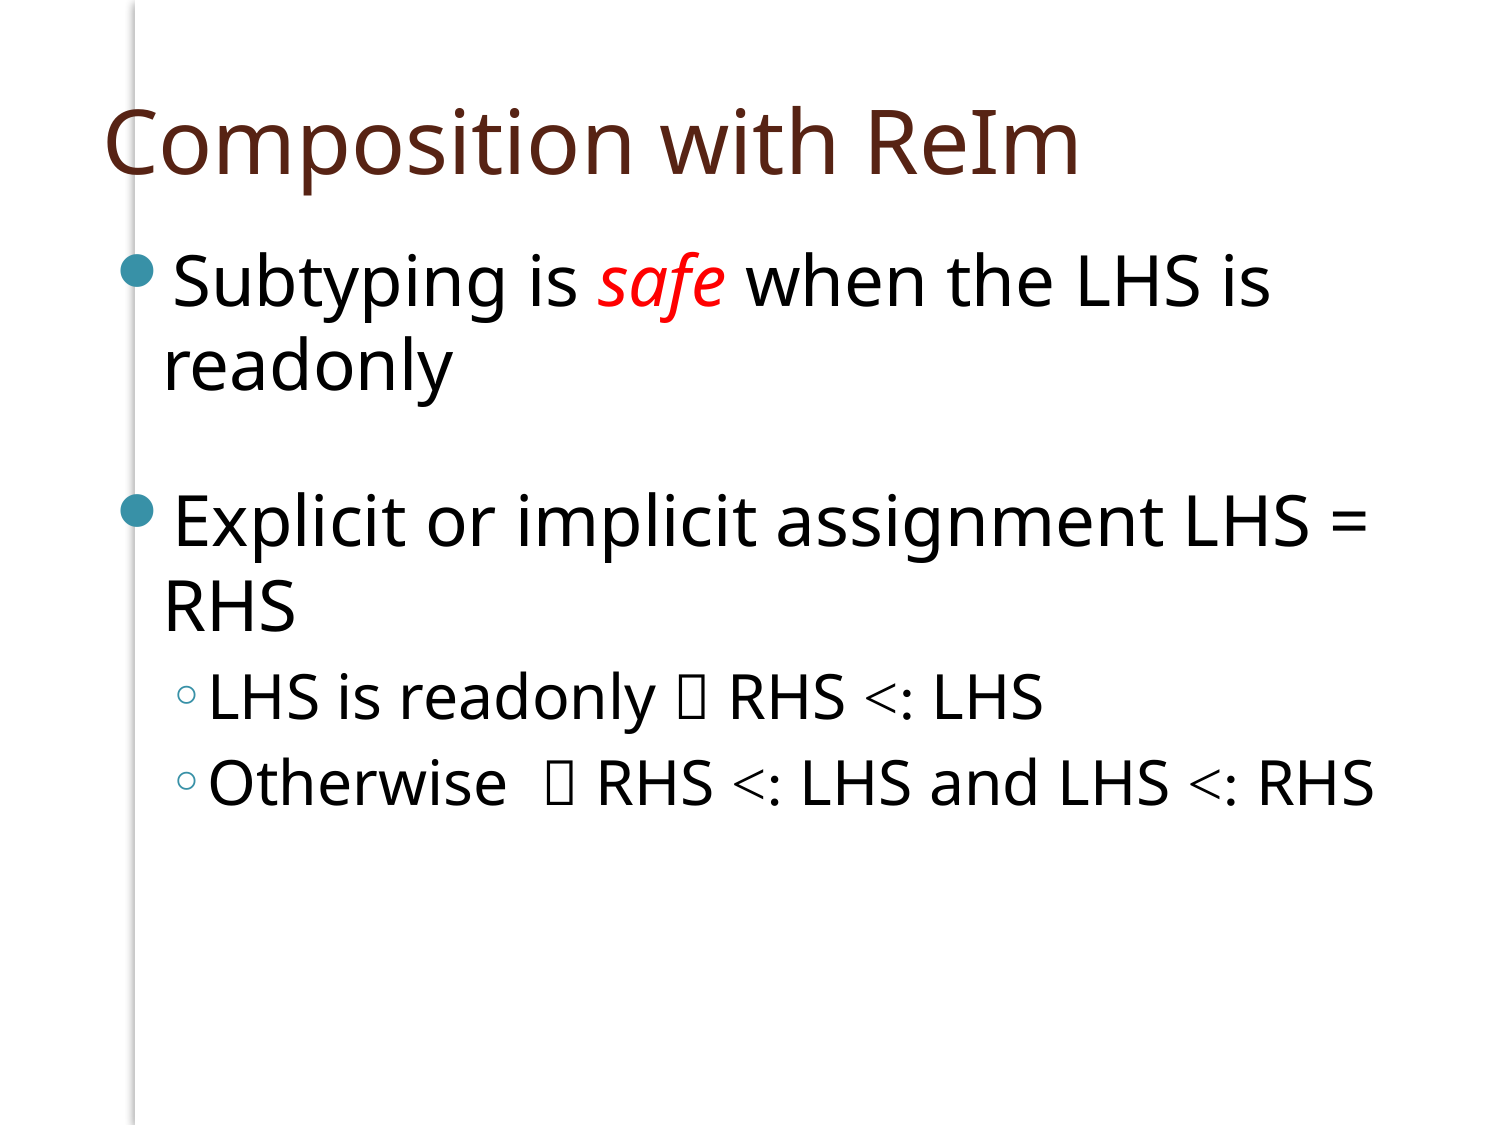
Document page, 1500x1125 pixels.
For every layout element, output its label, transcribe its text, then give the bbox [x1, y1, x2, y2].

title Composition with ReIm [87, 45, 1418, 227]
list Subtyping is safe when the LHS is readonly Explicit or implicit assignment LHS = RHS LHS is readonly  RHS <: LHS Otherwise  RHS <: LHS and LHS <: RHS [87, 227, 1418, 1096]
